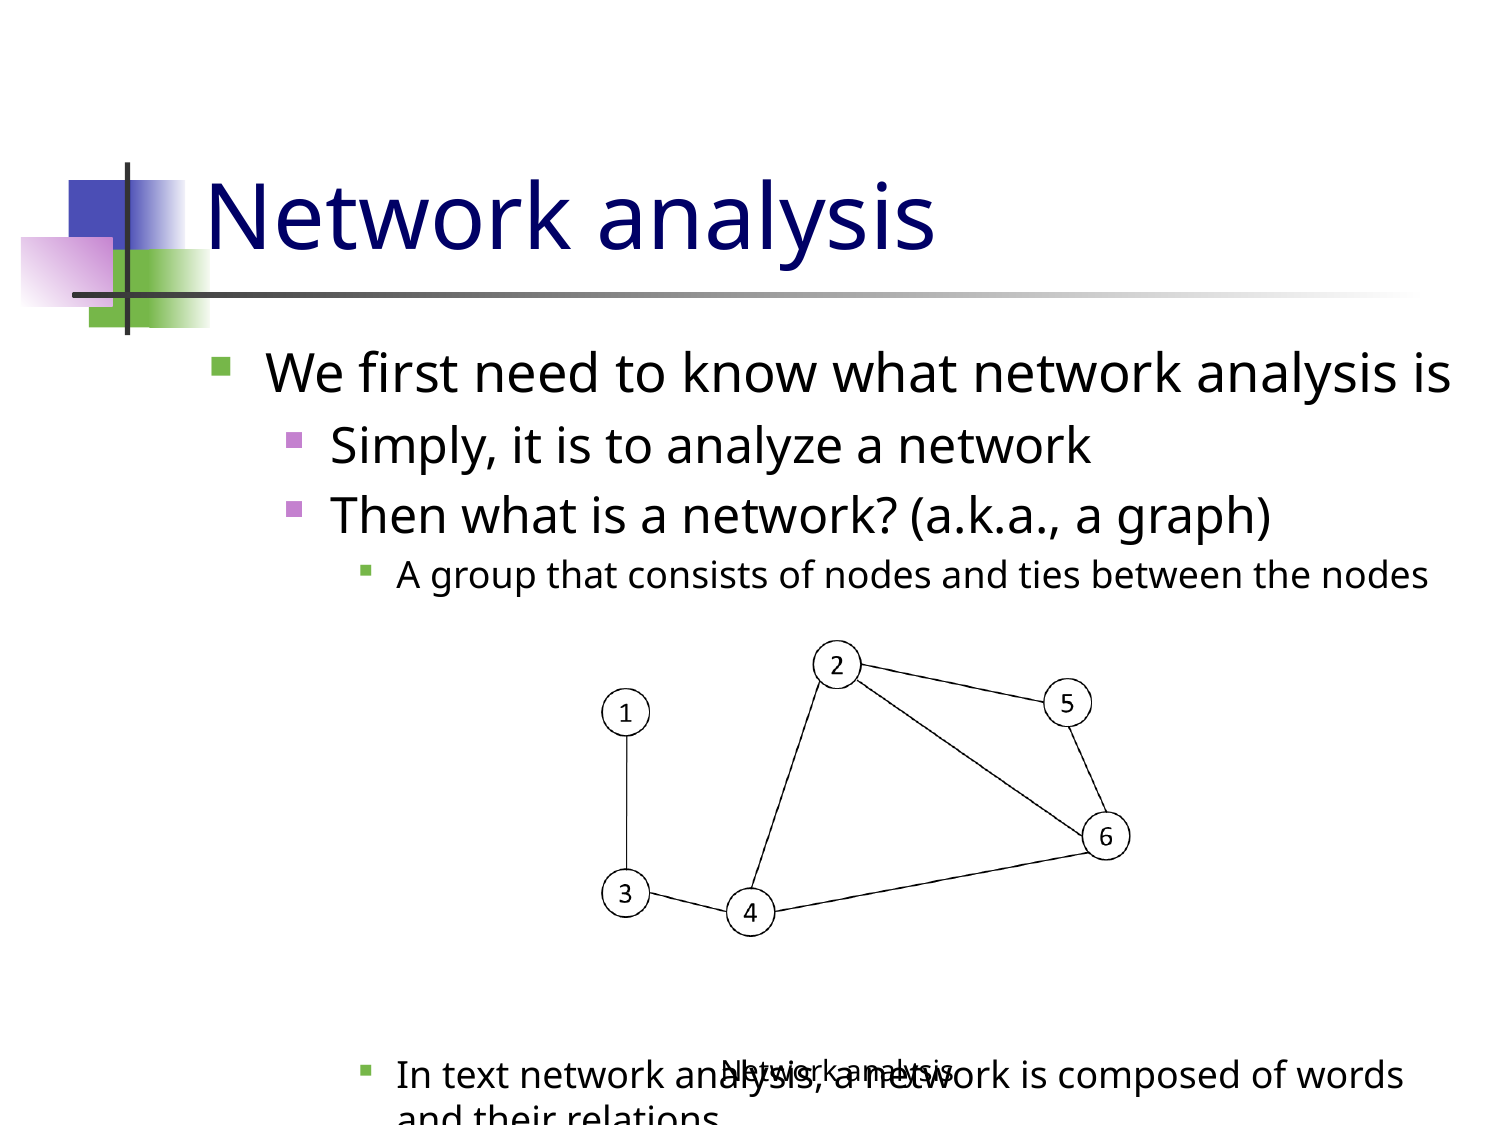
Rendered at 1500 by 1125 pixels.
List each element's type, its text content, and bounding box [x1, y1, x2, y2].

list We first need to know what network analysis is Simply, it is to analyze a network Then what is a network? (a.k.a., a graph) A group that consists of nodes and ties between the nodes In text network analysis, a network is composed of words and their relations [193, 331, 1469, 1006]
title Network analysis [188, 35, 1468, 275]
footer Network analysis [600, 1024, 1075, 1100]
picture [599, 637, 1131, 947]
